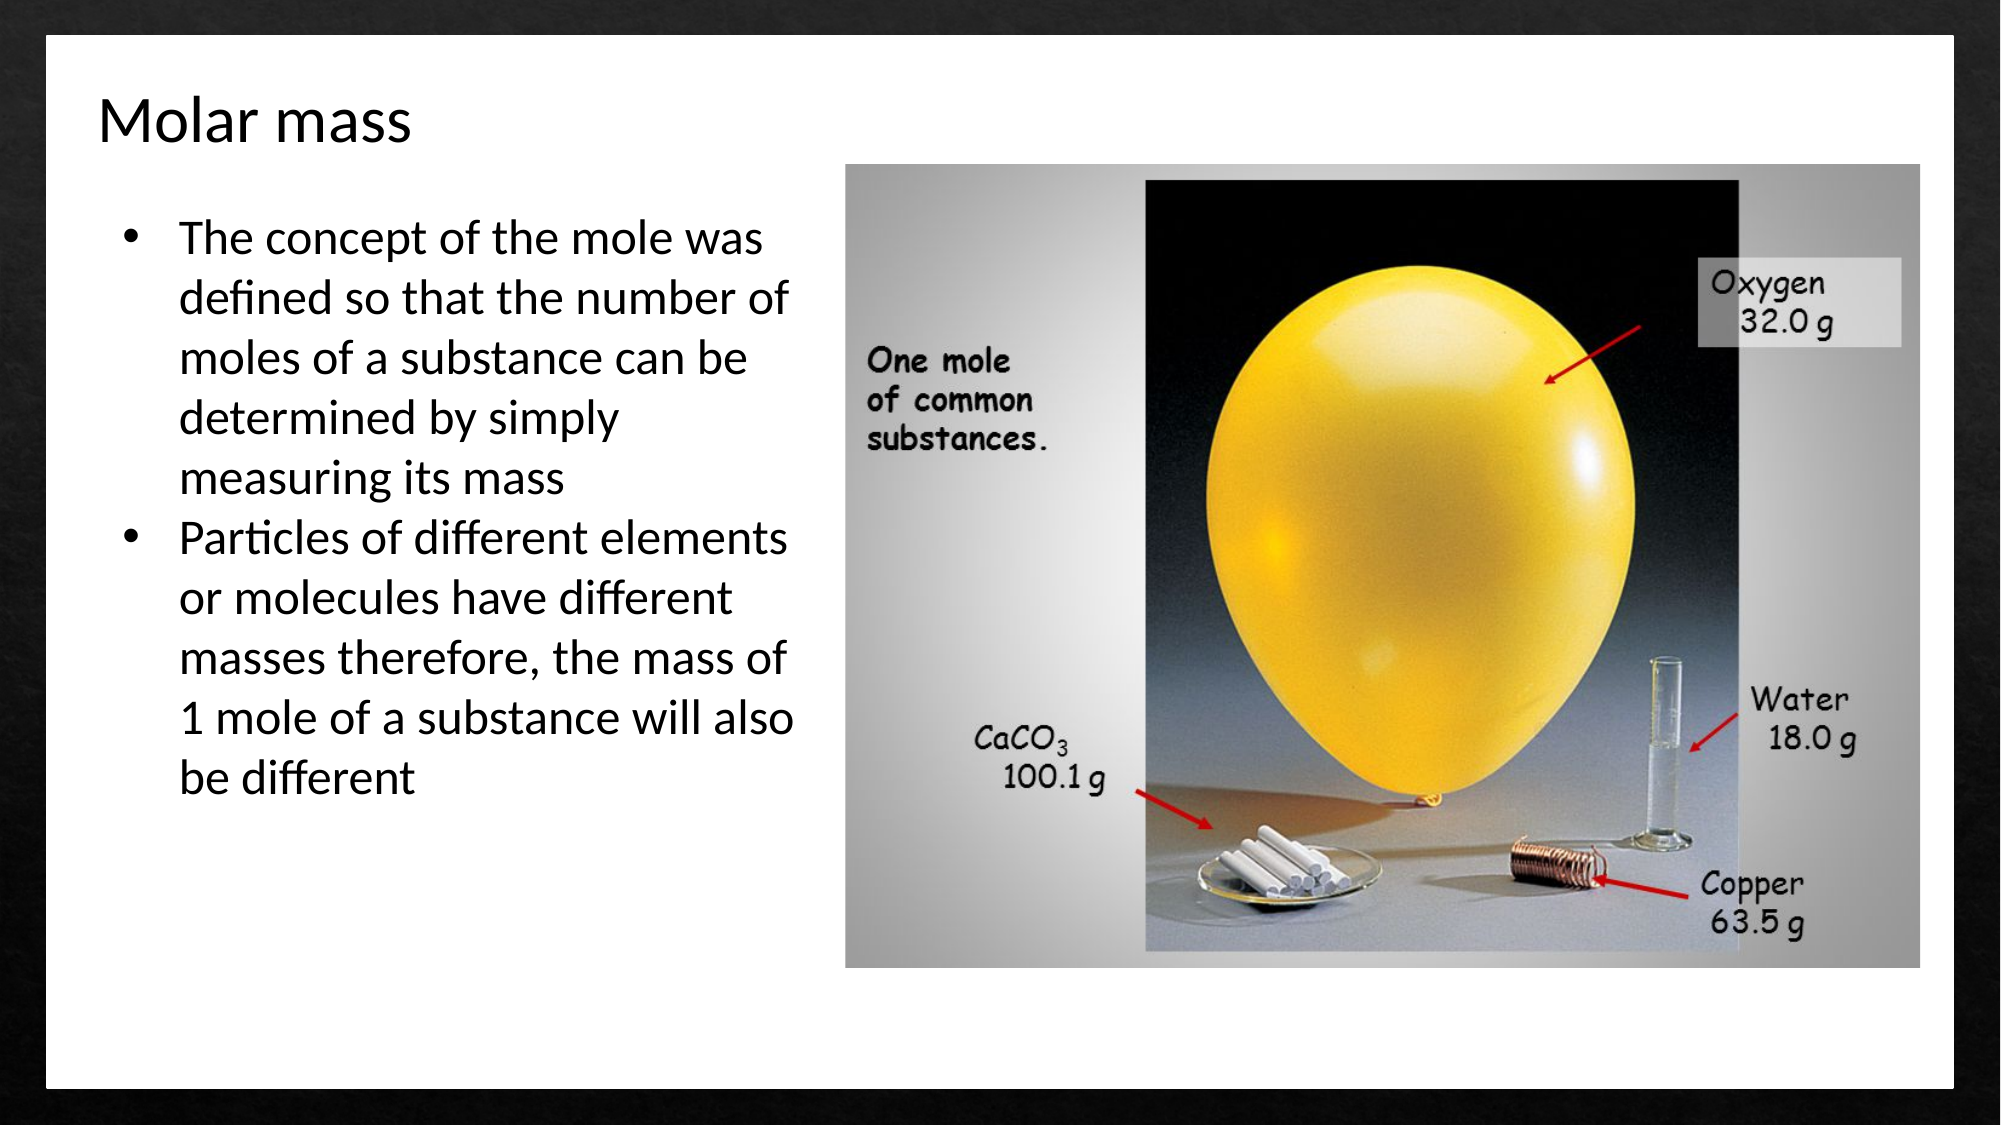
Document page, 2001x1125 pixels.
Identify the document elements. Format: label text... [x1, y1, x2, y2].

text_box [46, 35, 1954, 1089]
text_box Molar mass [82, 68, 1415, 164]
picture [845, 164, 1921, 968]
text_box The concept of the mole was defined so that the number of moles of a substance can be determined by simply measuring its mass Particles of different elements or molecules have different masses therefore, the mass of 1 mole of a substance will also be different [107, 197, 816, 813]
